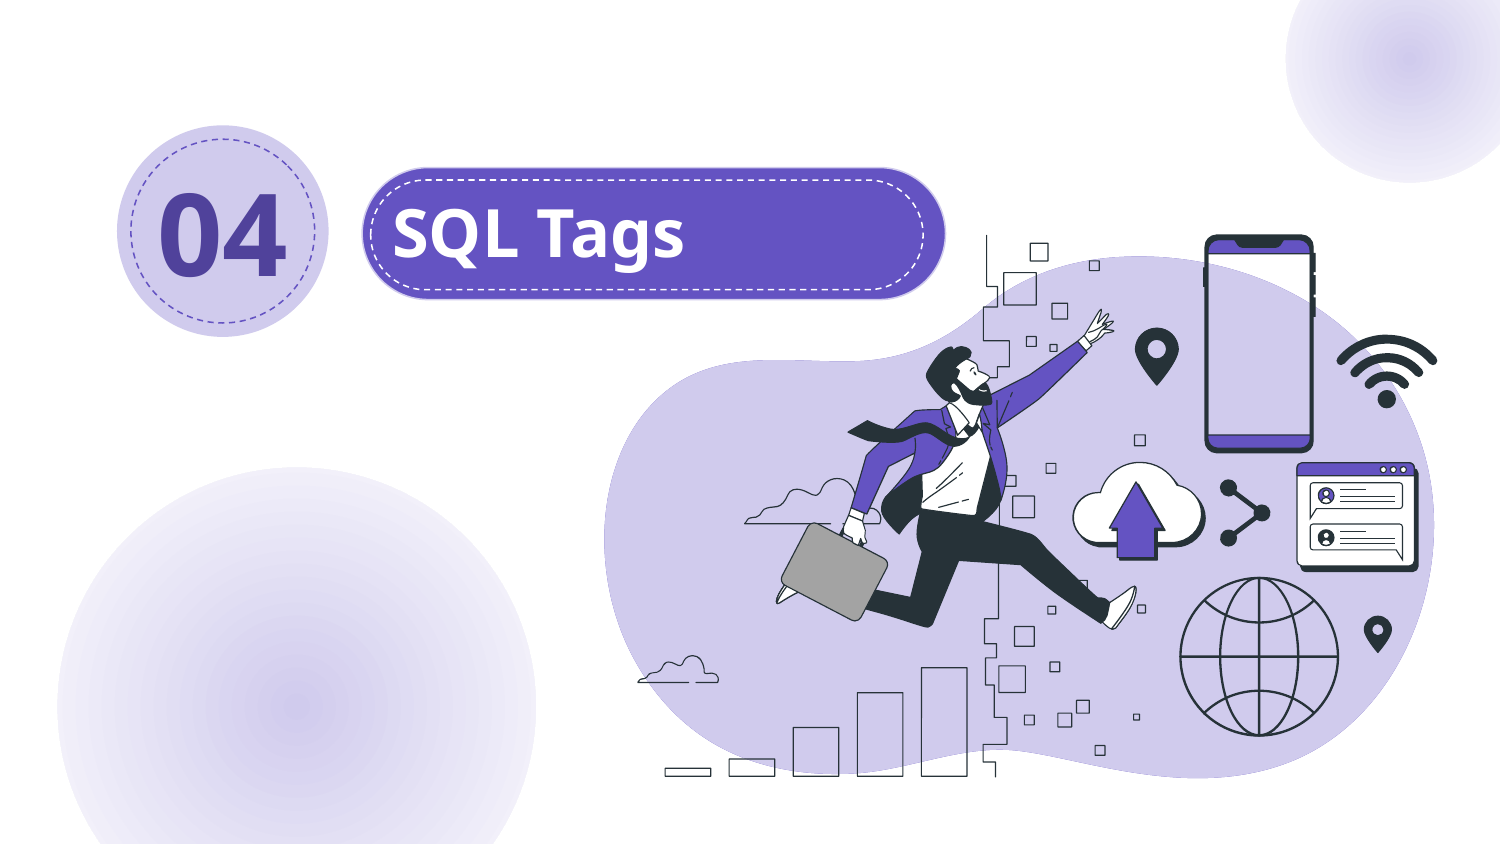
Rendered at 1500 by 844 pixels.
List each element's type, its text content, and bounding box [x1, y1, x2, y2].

text_box [57, 467, 536, 844]
text_box [370, 209, 377, 261]
text_box [362, 191, 377, 276]
text_box [397, 167, 910, 175]
text_box [1285, 0, 1500, 183]
title 04 [116, 176, 329, 287]
text_box [132, 287, 313, 337]
text_box [132, 125, 314, 176]
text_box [601, 234, 1459, 779]
title SQL Tags [377, 175, 998, 324]
